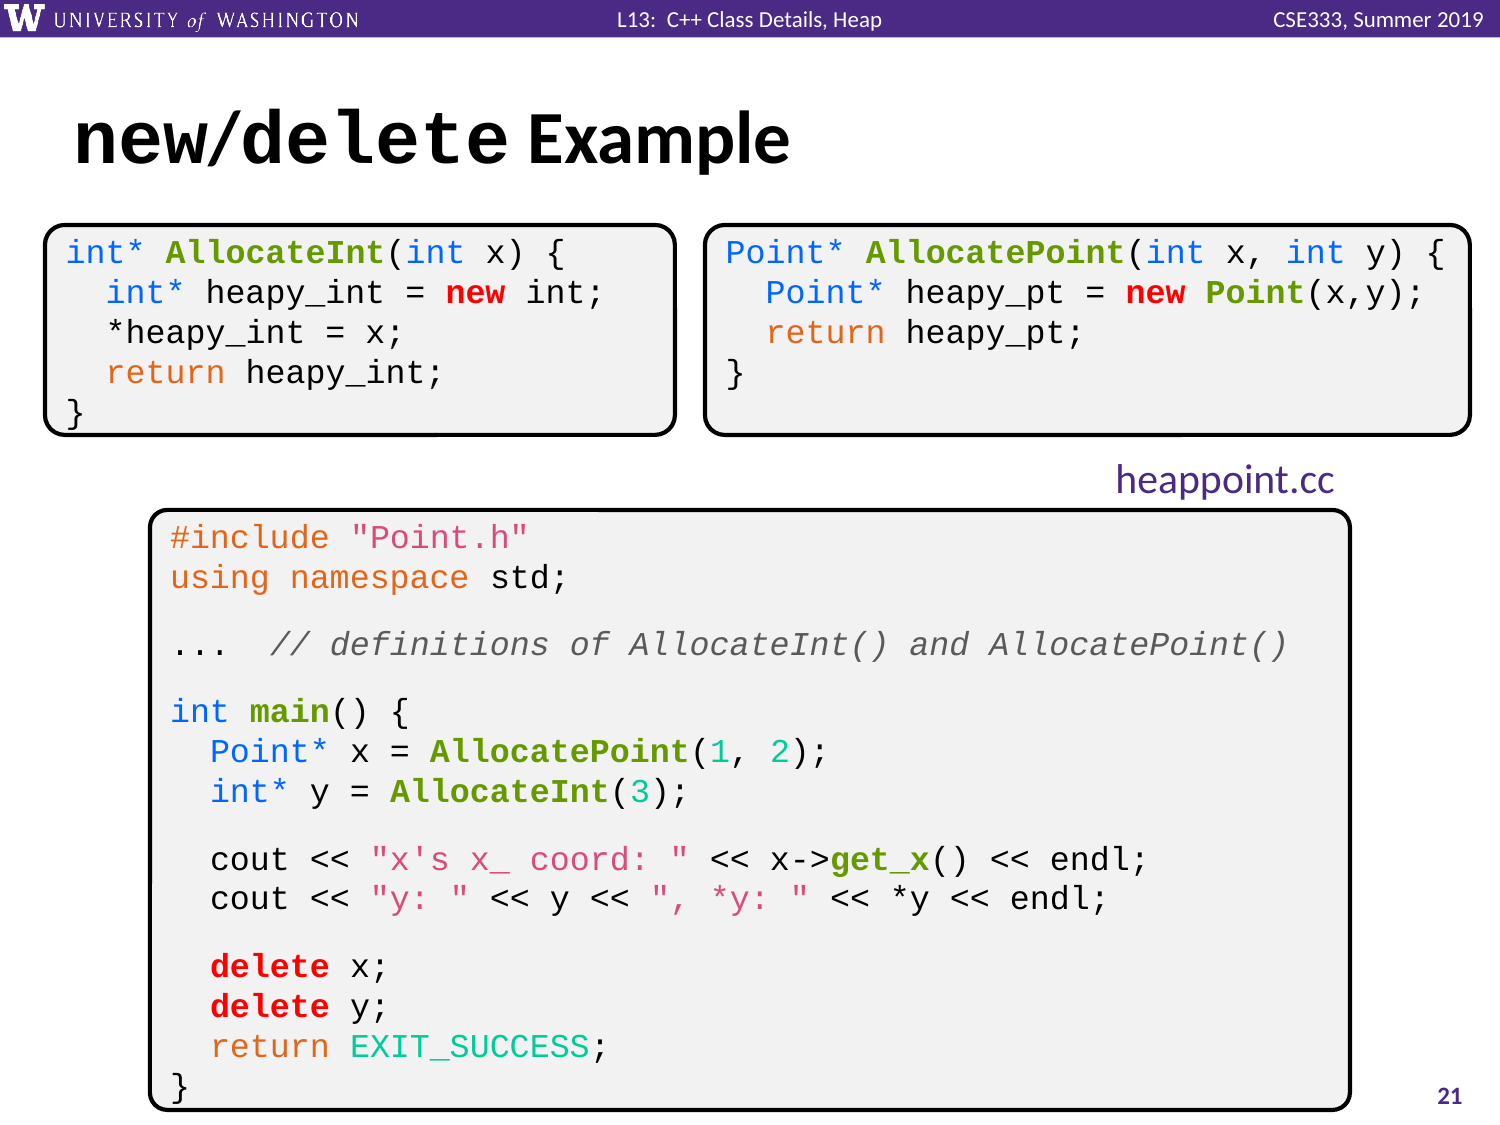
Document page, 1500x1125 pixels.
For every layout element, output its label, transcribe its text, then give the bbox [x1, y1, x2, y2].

picture [4, 4, 358, 32]
text_box int* AllocateInt(int x) { int* heapy_int = new int; *heapy_int = x; return heapy_int; } [44, 224, 675, 435]
text_box Point* AllocatePoint(int x, int y) { Point* heapy_pt = new Point(x,y); return heapy_pt; } [704, 224, 1470, 435]
text_box heappoint.cc [869, 444, 1350, 510]
text_box #include "Point.h" using namespace std; ... // definitions of AllocateInt() and AllocatePoint() int main() { Point* x = AllocatePoint(1, 2); int* y = AllocateInt(3); cout << "x's x_ coord: " << x->get_x() << endl; cout << "y: " << y << ", *y: " << *y << endl; delete x; delete y; return EXIT_SUCCESS; } [149, 509, 1350, 1110]
title new/delete Example [58, 71, 1438, 197]
slide_number 21 [1400, 1065, 1500, 1125]
